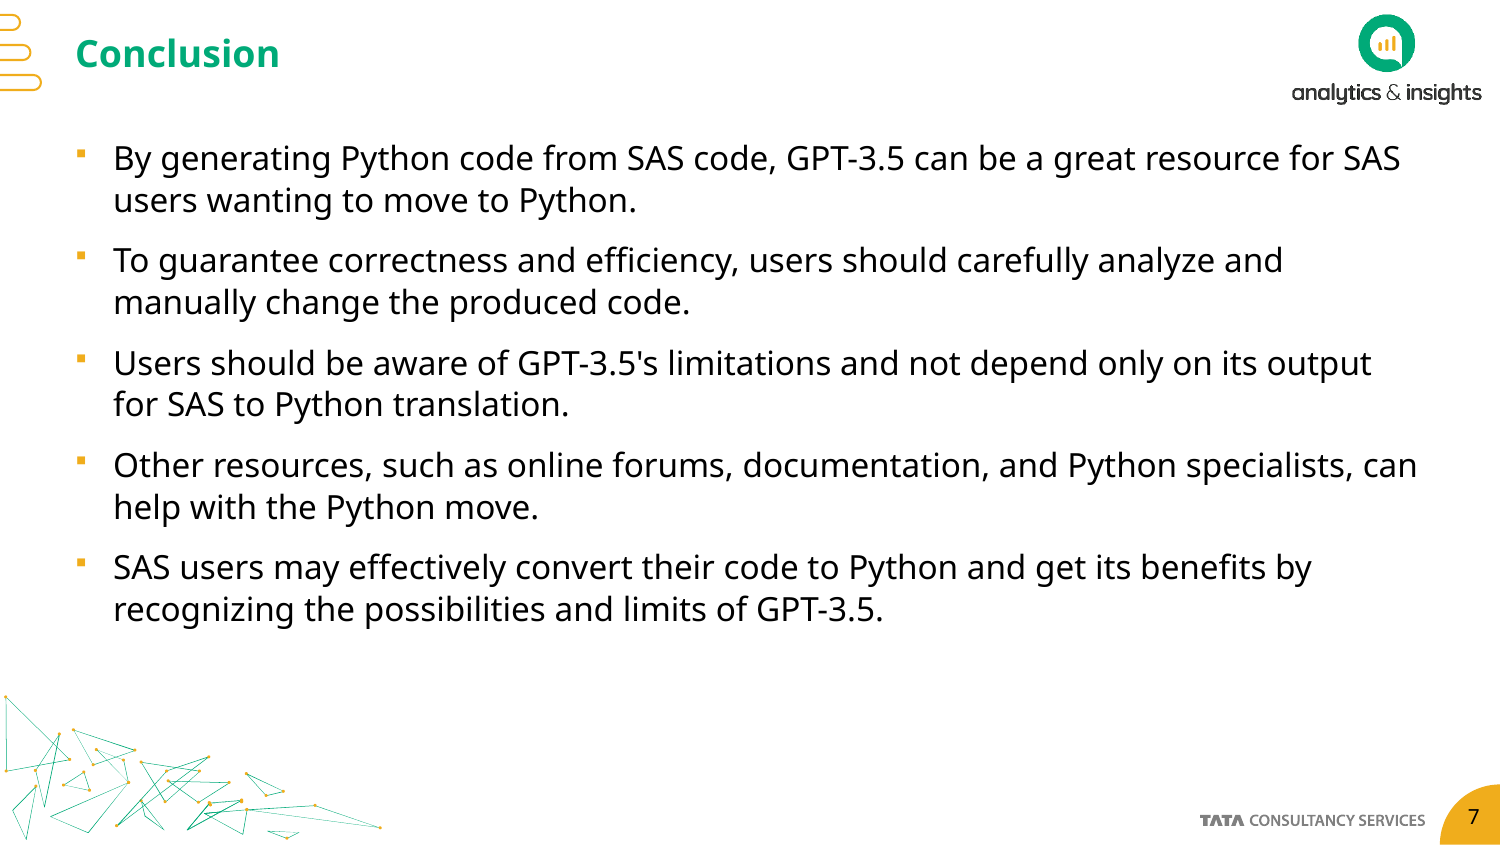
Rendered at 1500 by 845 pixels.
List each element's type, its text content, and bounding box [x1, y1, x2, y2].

slide_number 7 [1447, 791, 1500, 845]
title Conclusion [75, 0, 1275, 106]
list By generating Python code from SAS code, GPT-3.5 can be a great resource for SAS users wanting to move to Python. To guarantee correctness and efficiency, users should carefully analyze and manually change the produced code. Users should be aware of GPT-3.5's limitations and not depend only on its output for SAS to Python translation. Other resources, such as online forums, documentation, and Python specialists, can help with the Python move. SAS users may effectively convert their code to Python and get its benefits by recognizing the possibilities and limits of GPT-3.5. [75, 135, 1425, 751]
picture [1284, 10, 1489, 109]
